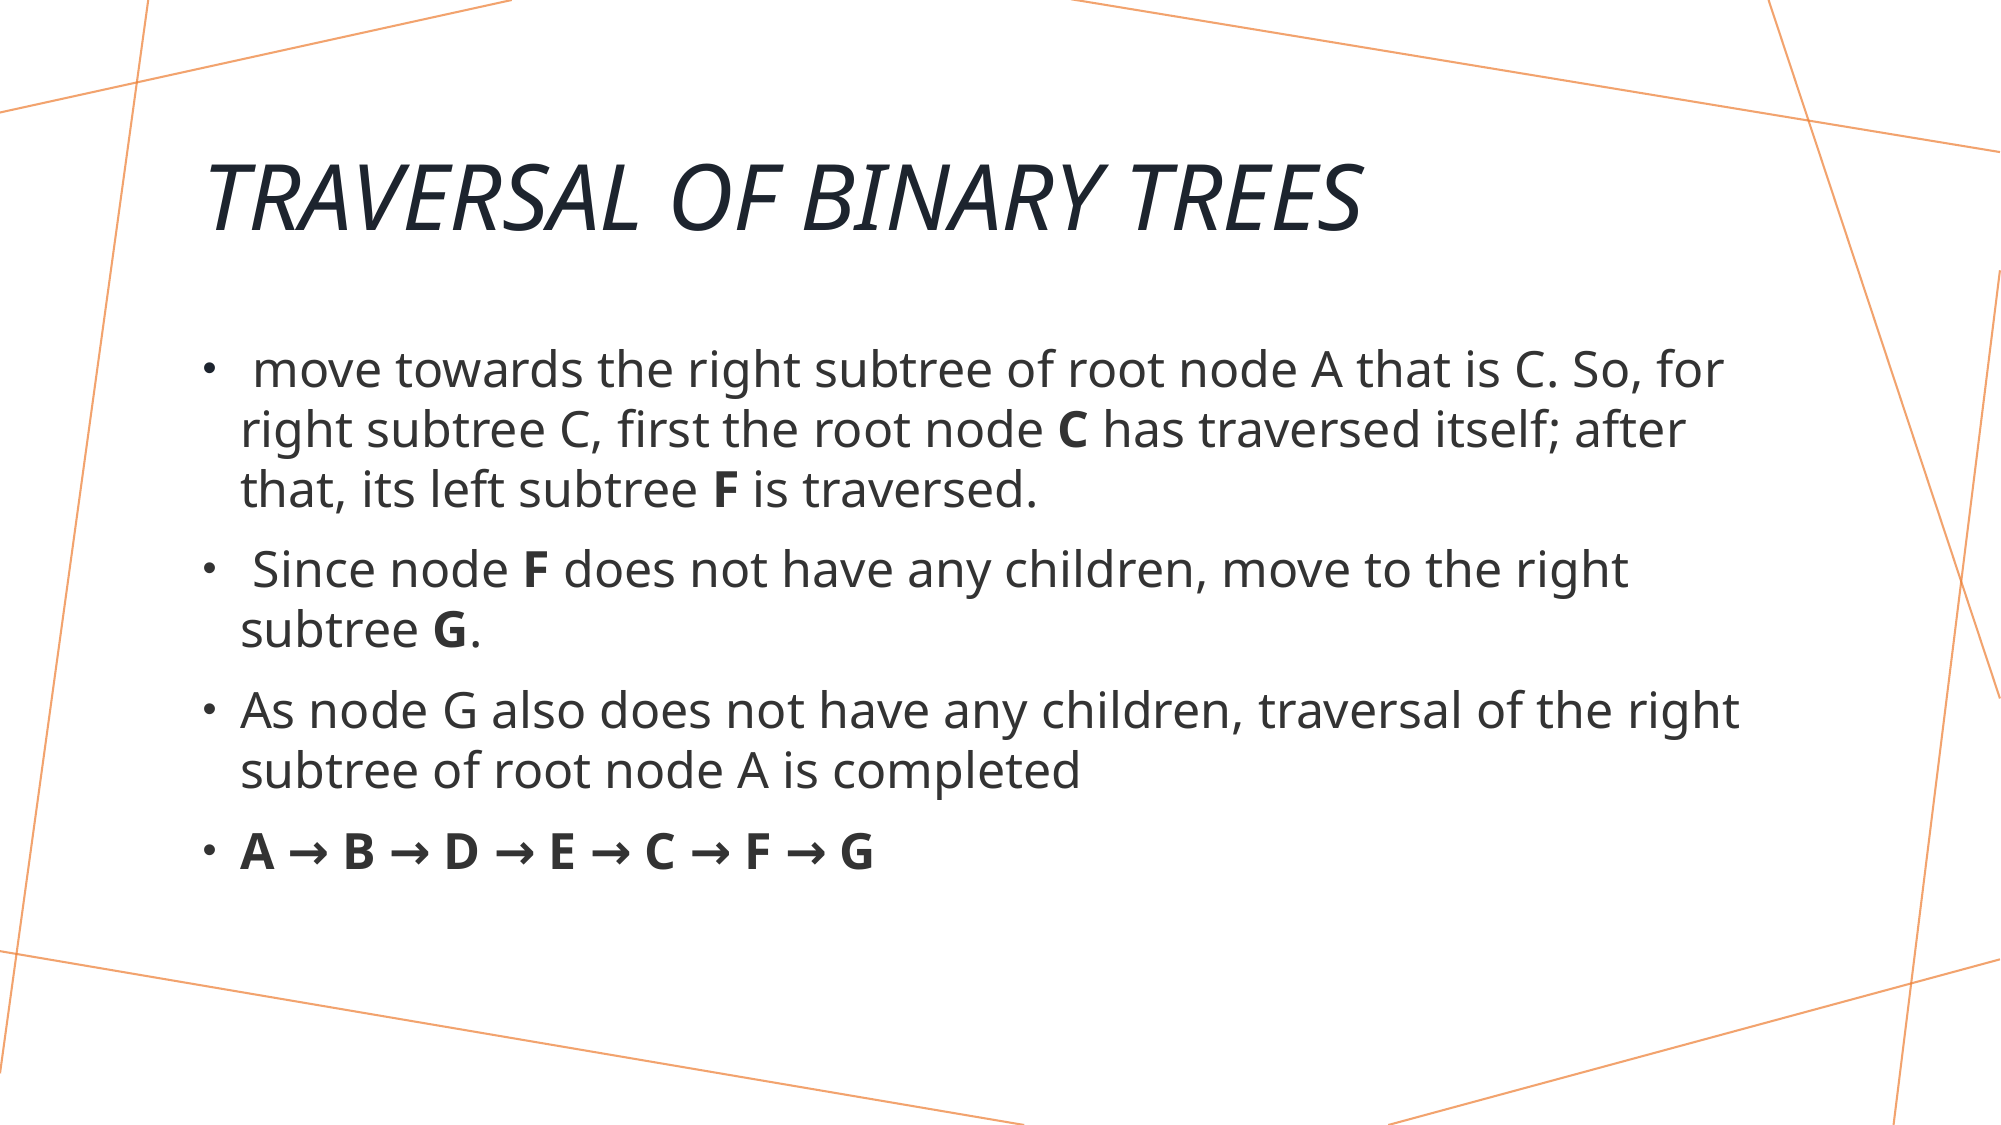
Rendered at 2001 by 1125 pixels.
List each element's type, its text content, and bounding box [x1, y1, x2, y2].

title Traversal of Binary Trees [187, 87, 1813, 315]
list move towards the right subtree of root node A that is C. So, for right subtree C, first the root node C has traversed itself; after that, its left subtree F is traversed. Since node F does not have any children, move to the right subtree G. As node G also does not have any children, traversal of the right subtree of root node A is completed A → B → D → E → C → F → G [187, 329, 1813, 990]
